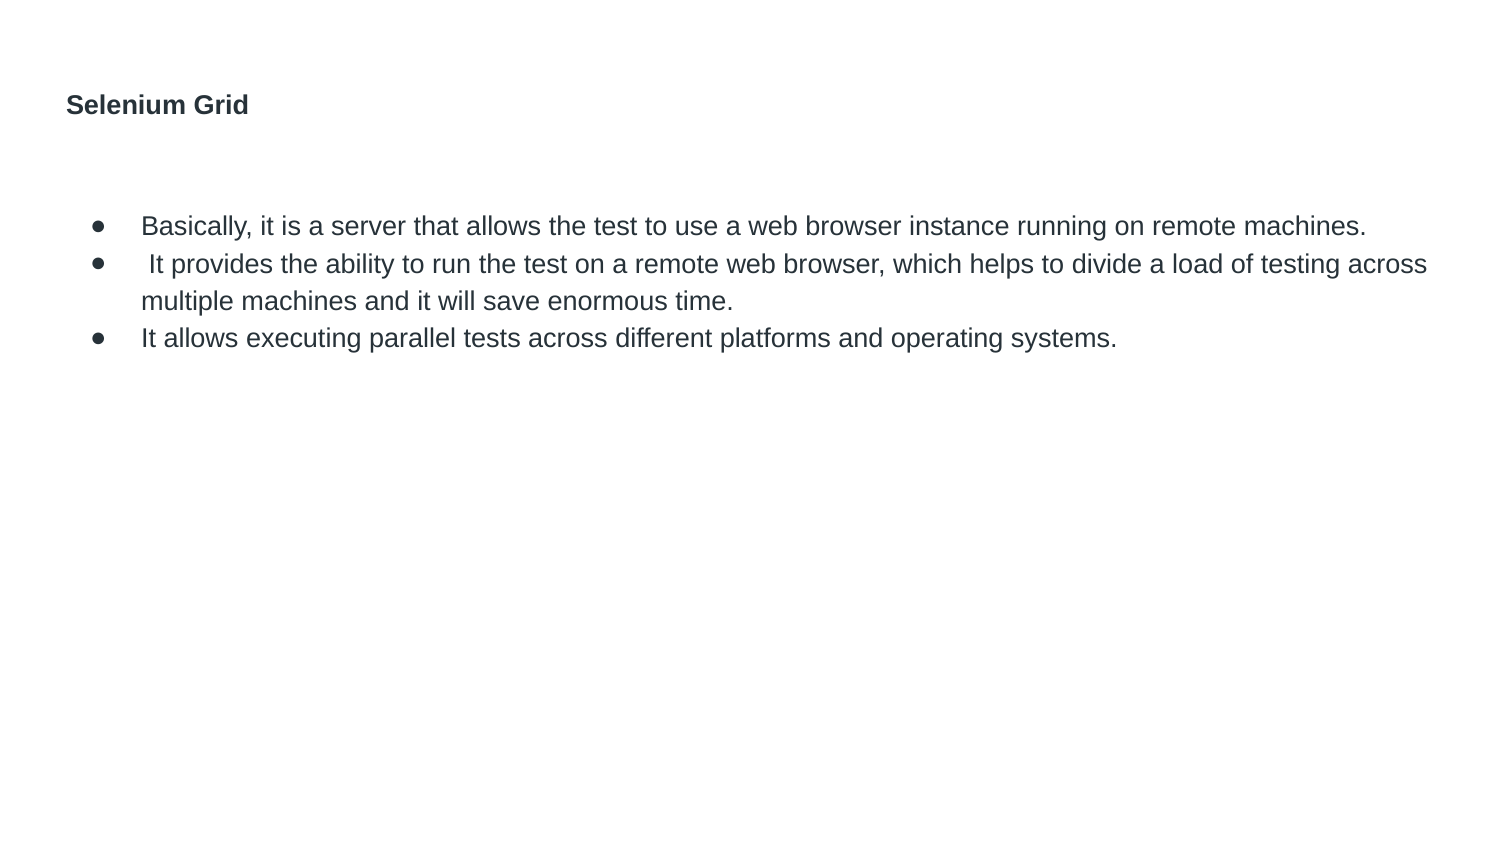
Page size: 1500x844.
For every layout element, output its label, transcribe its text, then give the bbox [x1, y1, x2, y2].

title Selenium Grid [51, 72, 1449, 167]
list Basically, it is a server that allows the test to use a web browser instance running on remote machines. It provides the ability to run the test on a remote web browser, which helps to divide a load of testing across multiple machines and it will save enormous time. It allows executing parallel tests across different platforms and operating systems. [51, 189, 1449, 750]
